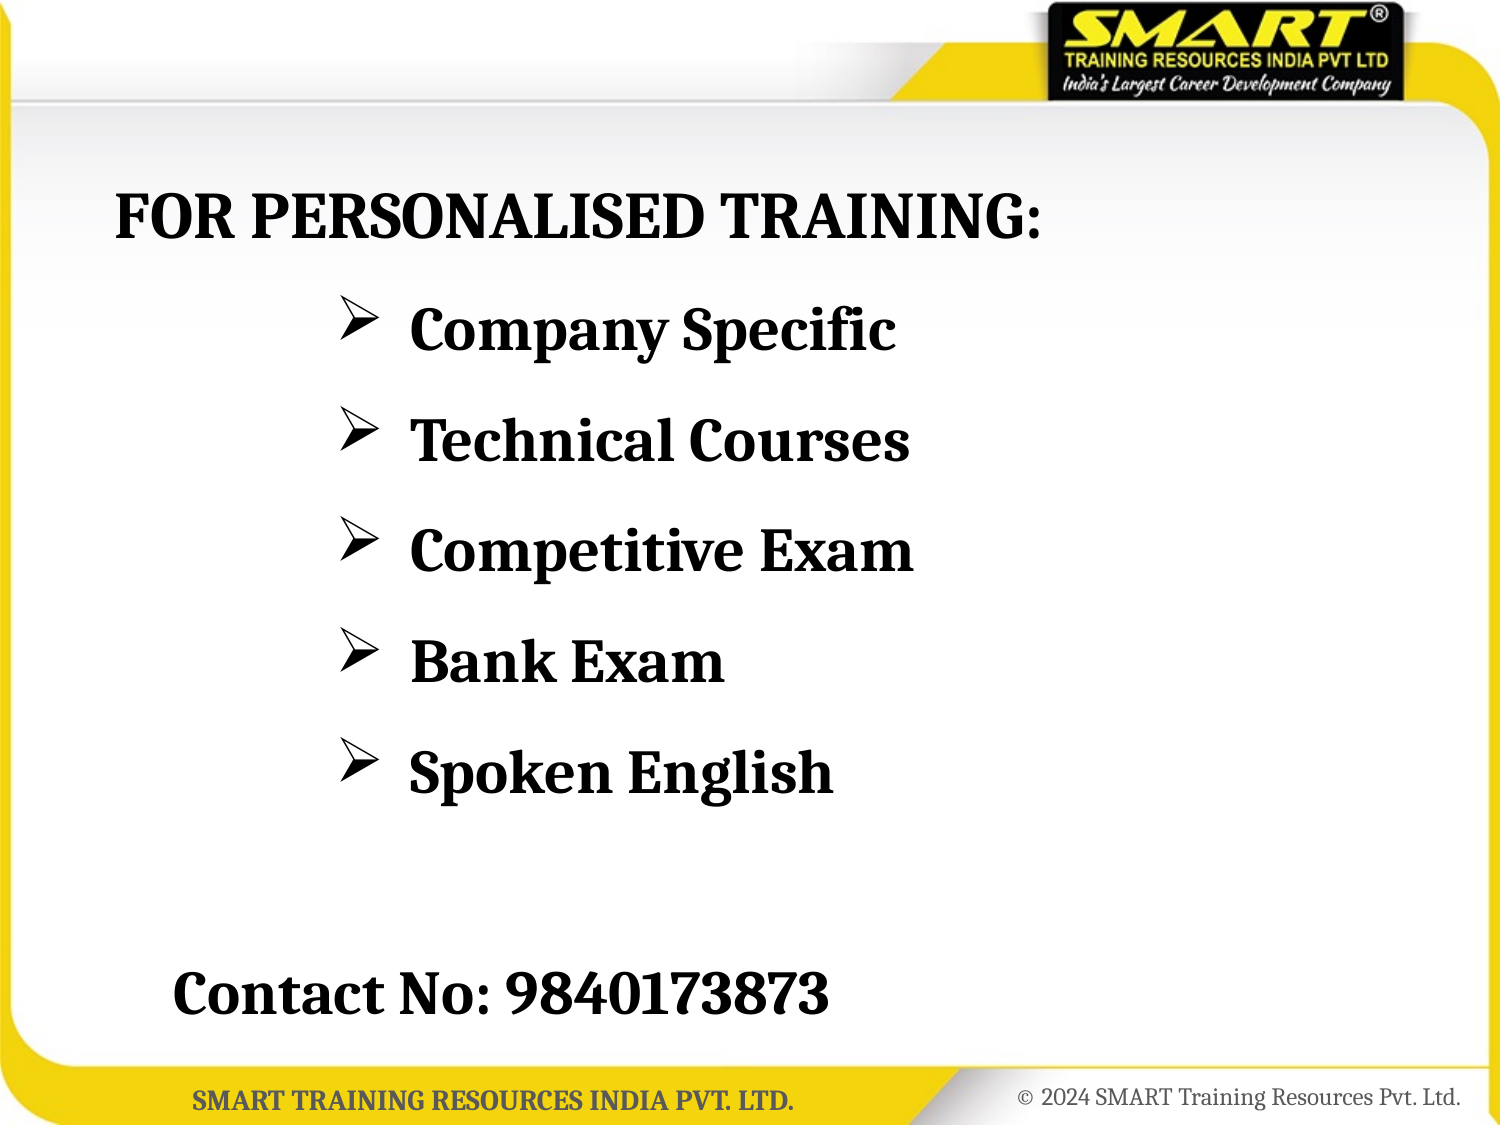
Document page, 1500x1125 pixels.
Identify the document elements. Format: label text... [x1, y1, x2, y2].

text_box FOR PERSONALISED TRAINING: Company Specific Technical Courses Competitive Exam Bank Exam Spoken English Contact No: 9840173873 [99, 148, 1425, 1035]
picture [0, 0, 1500, 1125]
